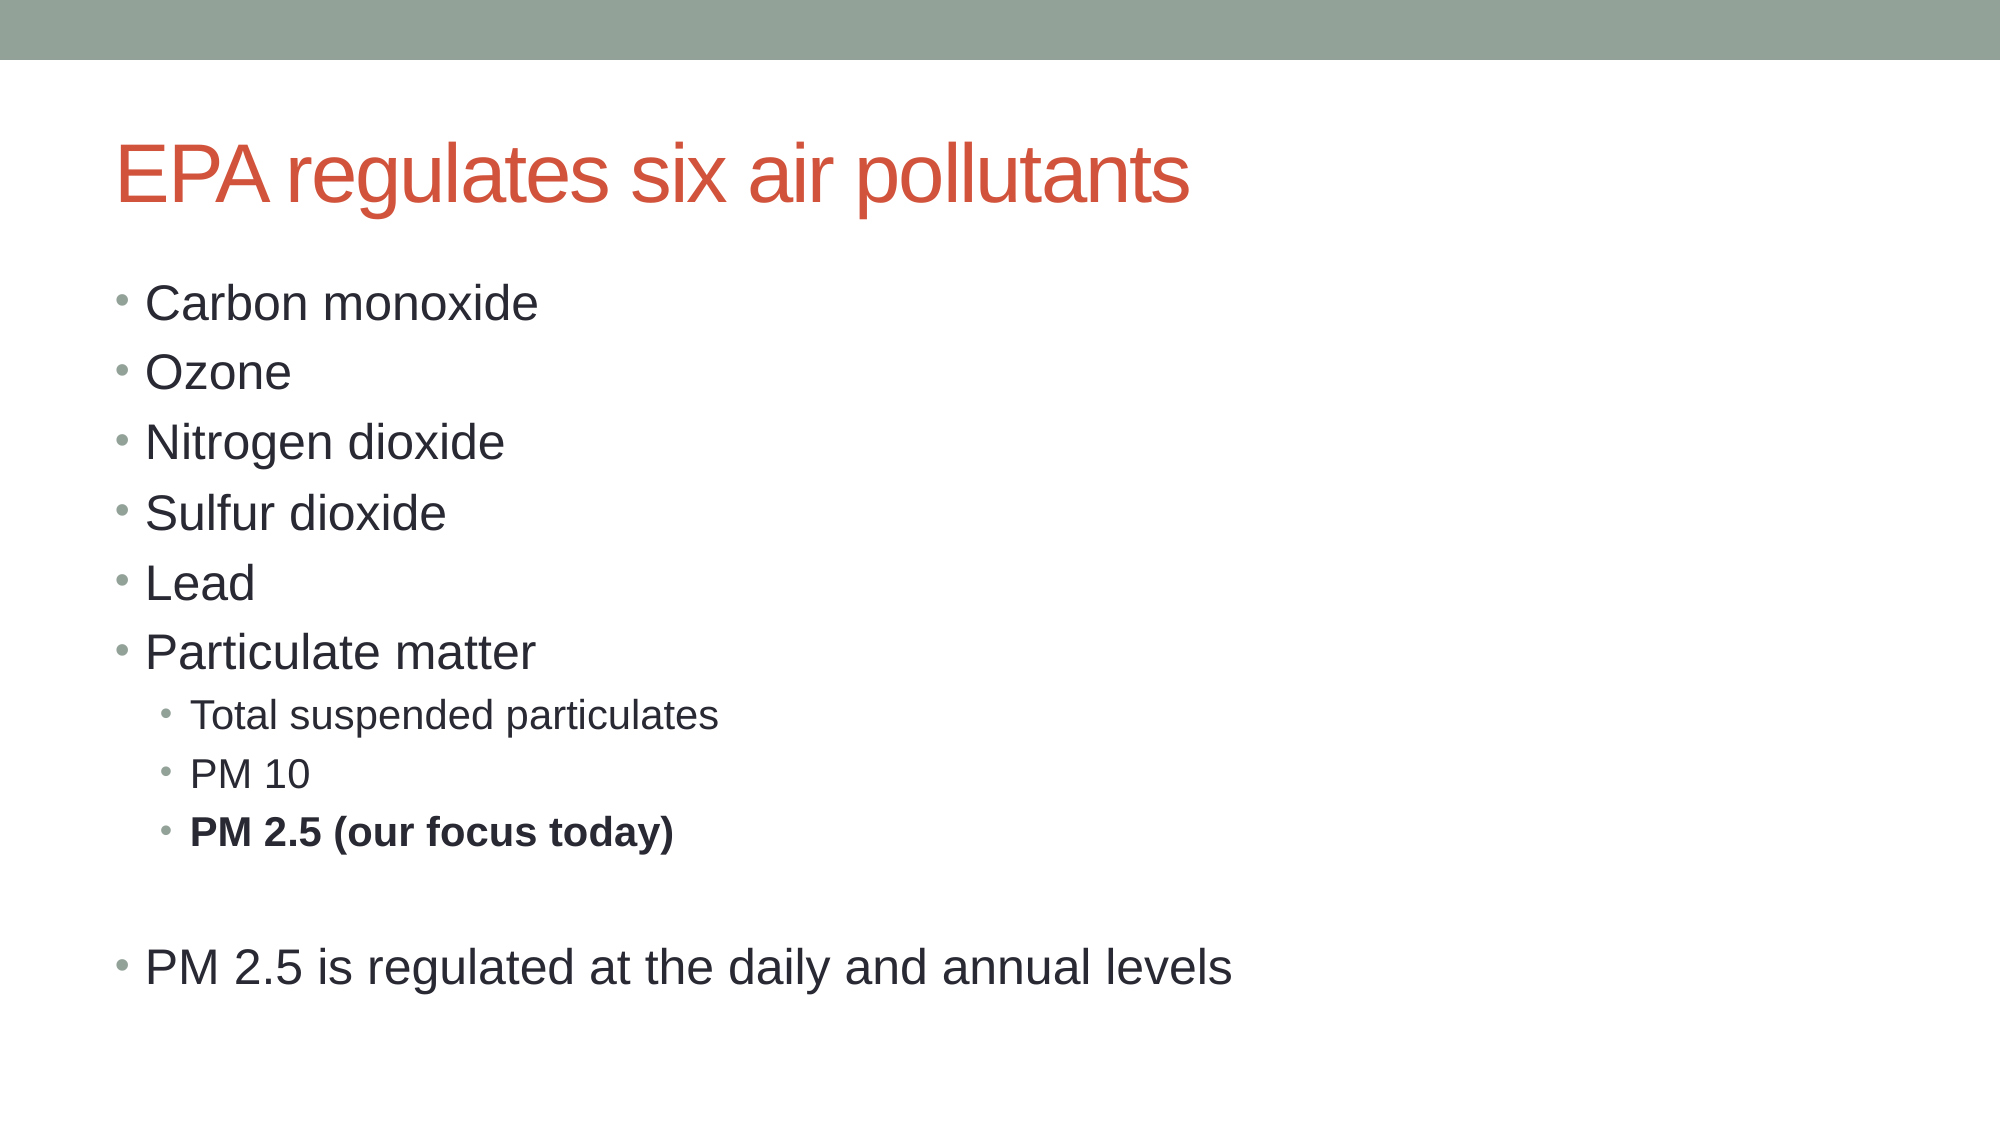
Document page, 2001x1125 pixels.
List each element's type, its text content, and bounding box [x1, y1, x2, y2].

title EPA regulates six air pollutants [99, 87, 1900, 250]
list Carbon monoxide Ozone Nitrogen dioxide Sulfur dioxide Lead Particulate matter Total suspended particulates PM 10 PM 2.5 (our focus today) PM 2.5 is regulated at the daily and annual levels [99, 262, 1900, 1063]
